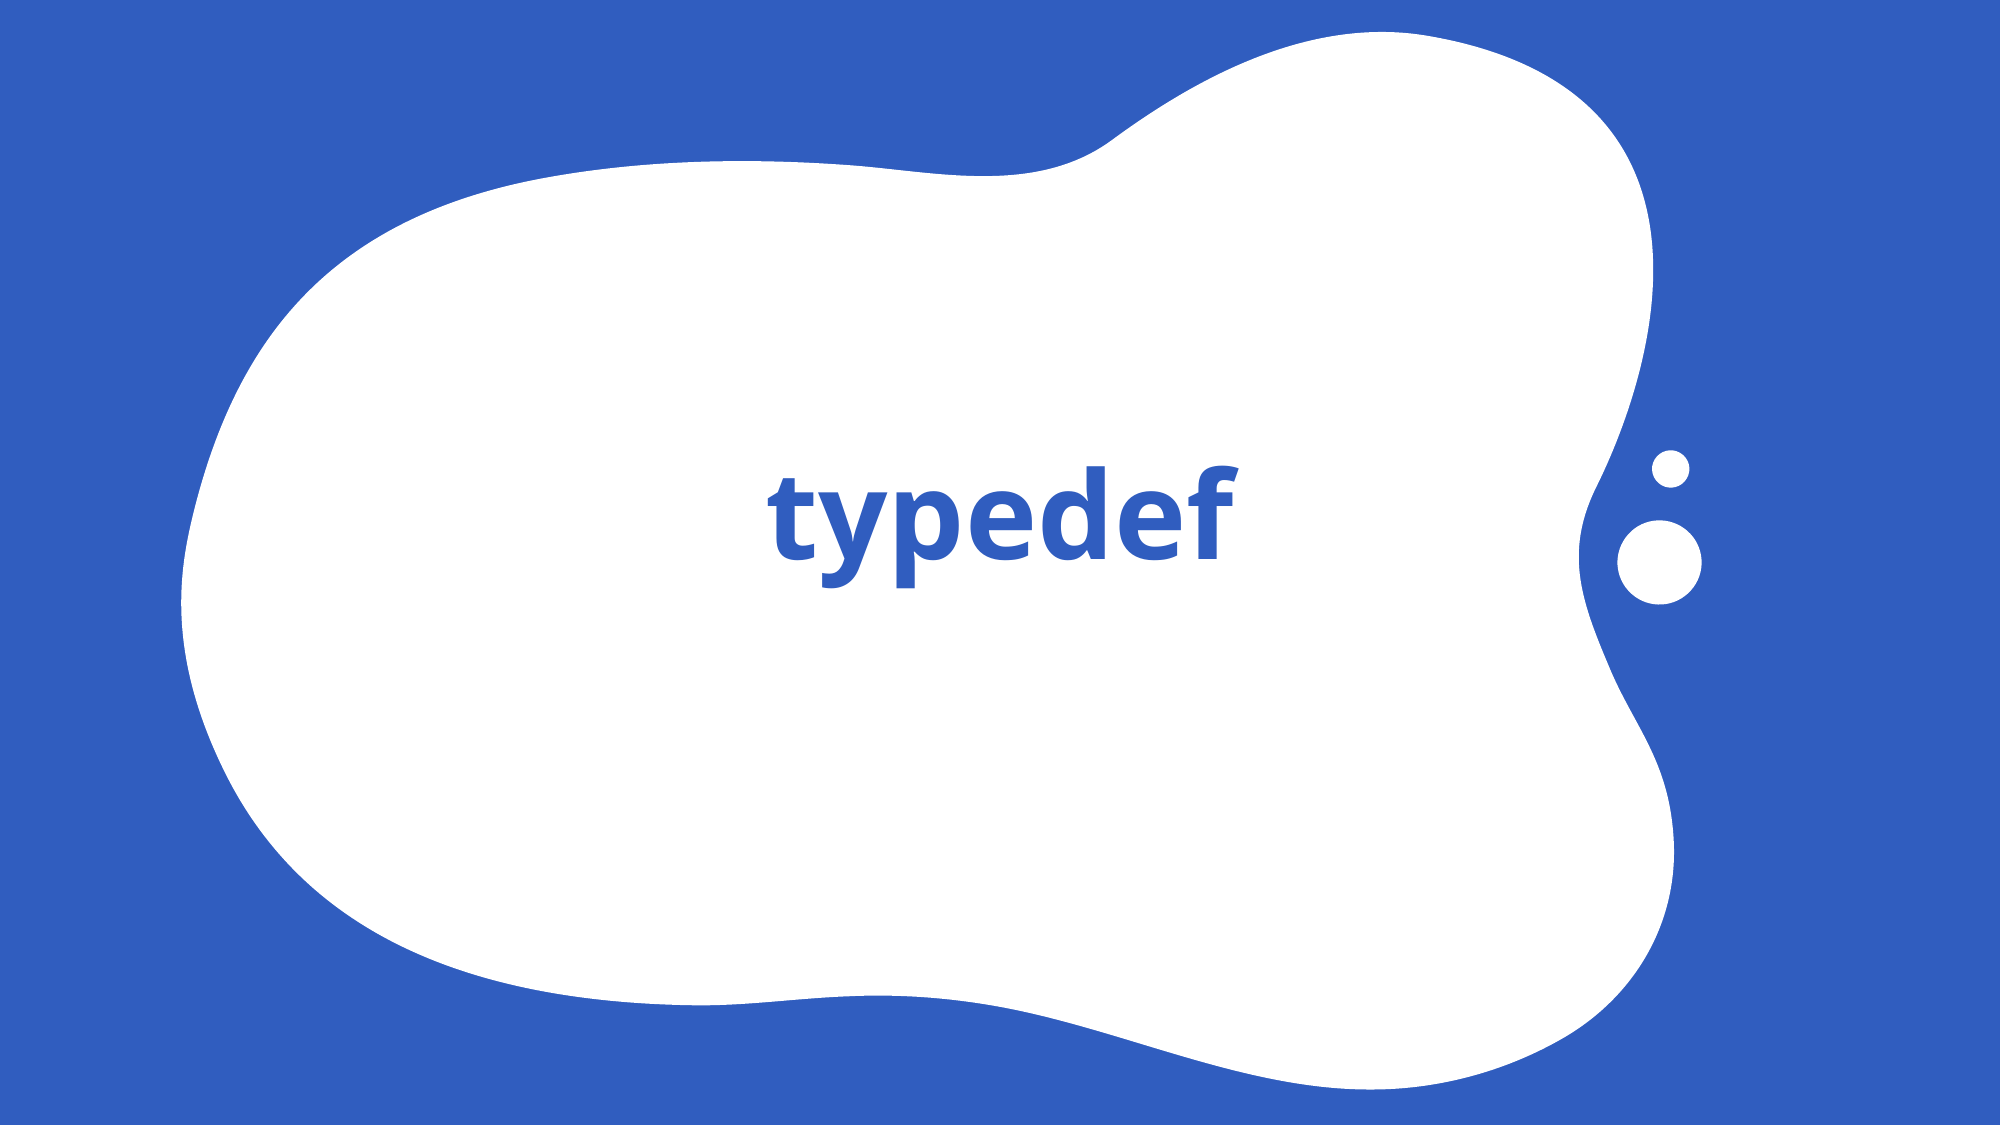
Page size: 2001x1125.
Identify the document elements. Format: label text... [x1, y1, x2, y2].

title typedef [550, 427, 1450, 612]
